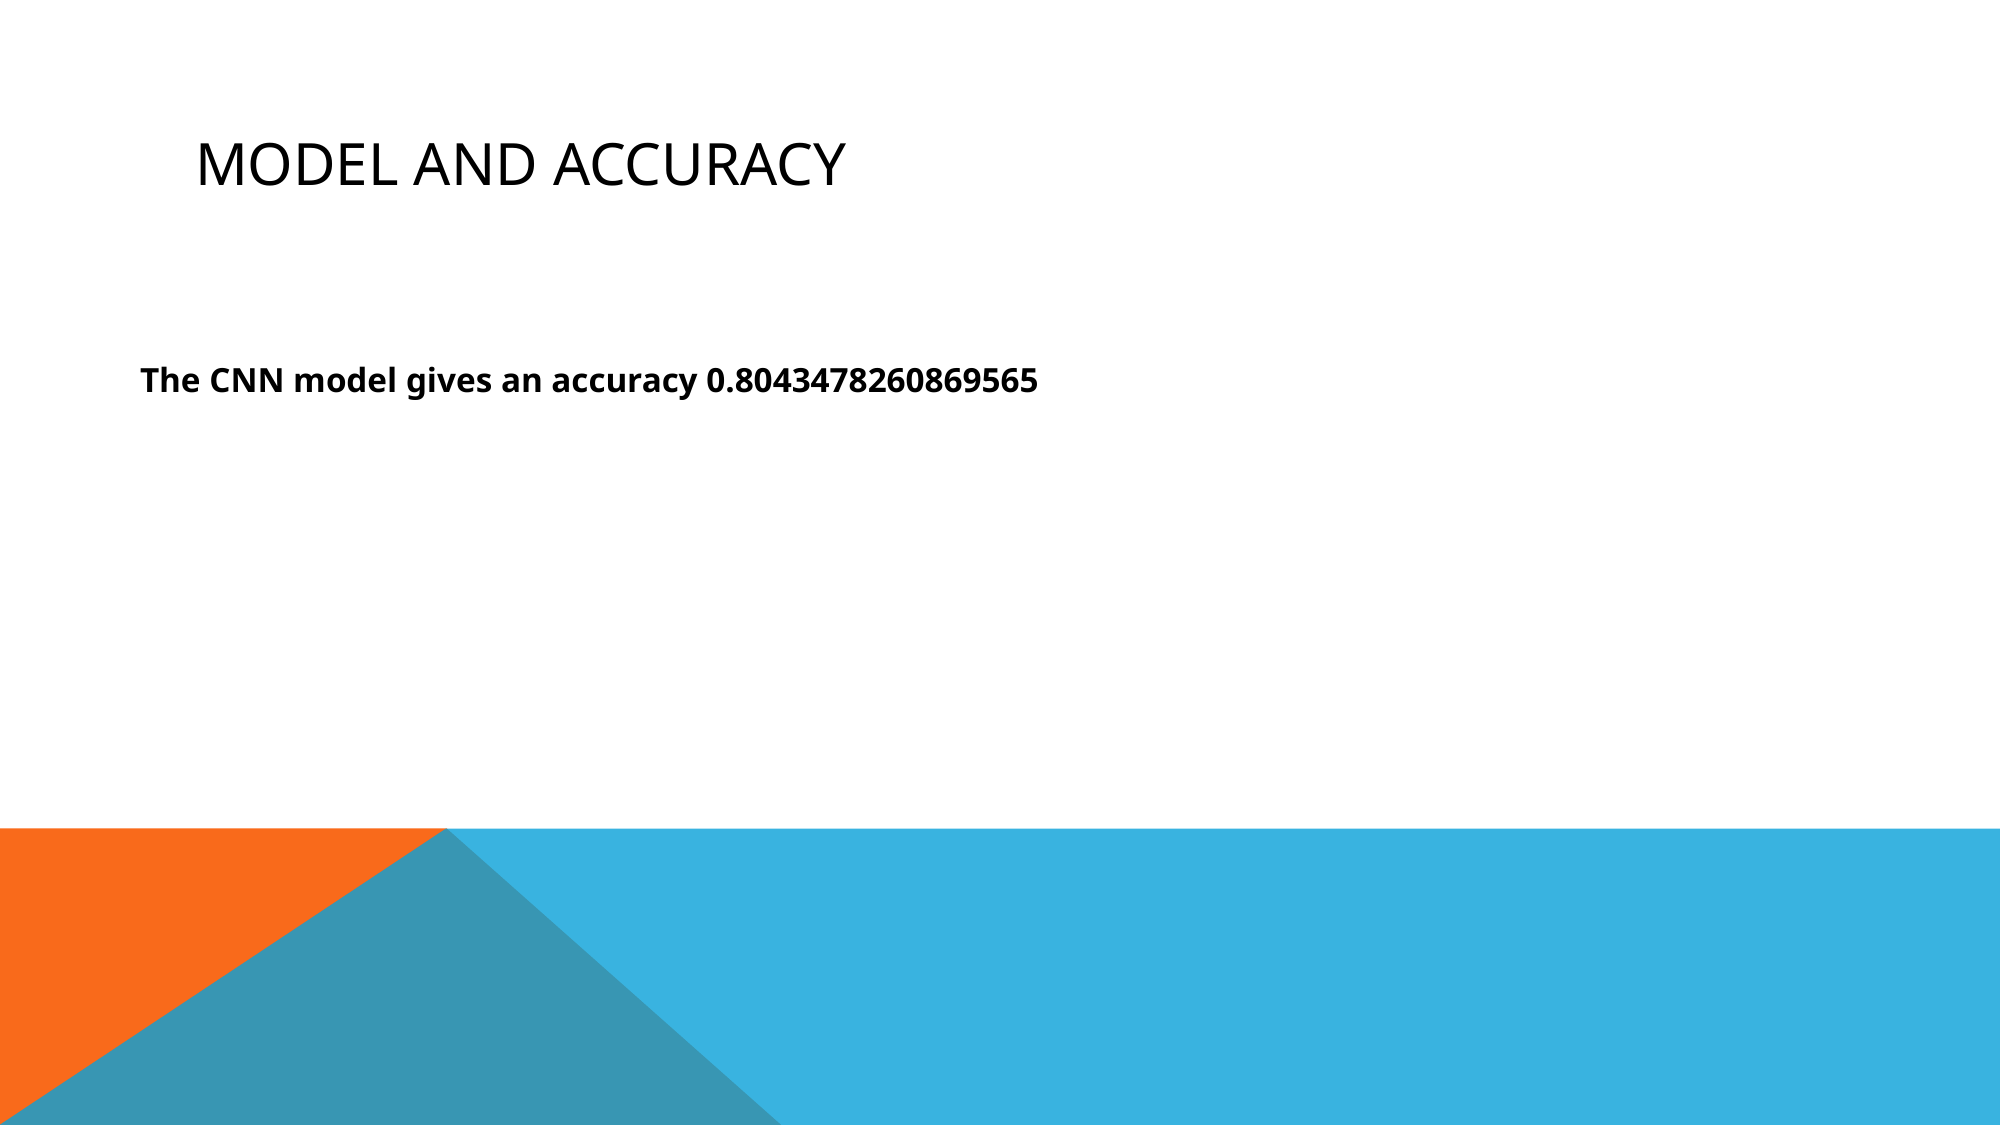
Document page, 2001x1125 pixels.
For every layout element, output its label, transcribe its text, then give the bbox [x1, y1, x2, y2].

list The CNN model gives an accuracy 0.8043478260869565 [124, 351, 1775, 969]
title Model and Accuracy [180, 43, 1830, 282]
